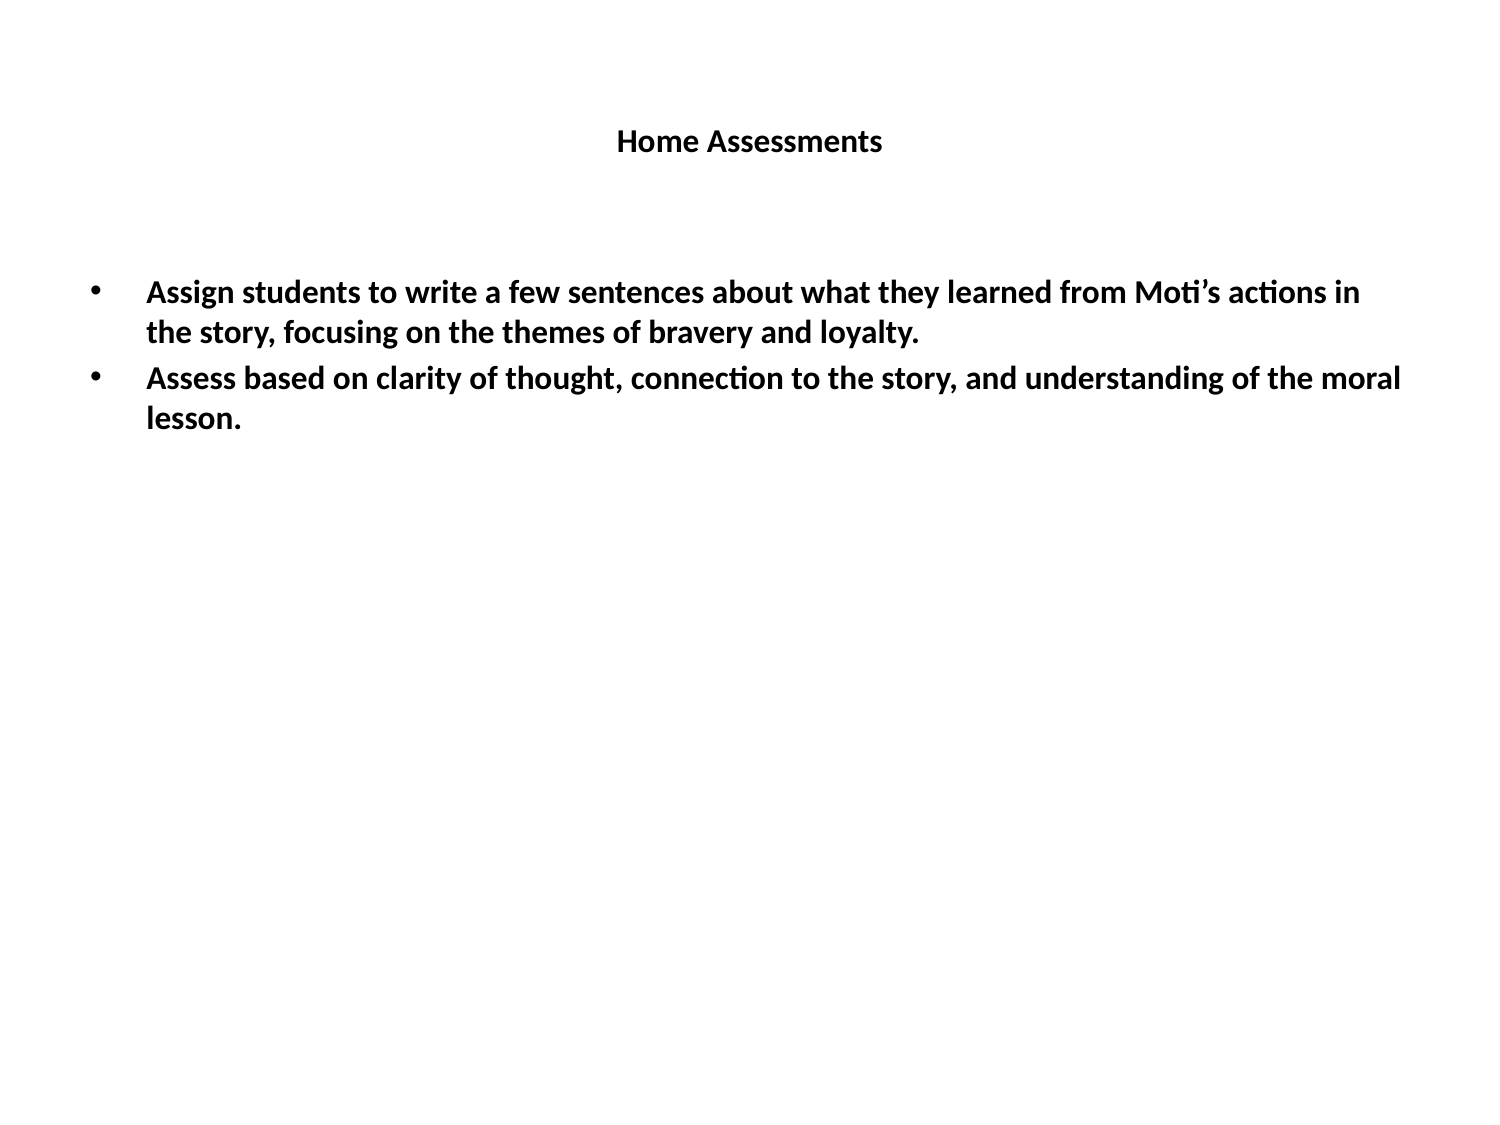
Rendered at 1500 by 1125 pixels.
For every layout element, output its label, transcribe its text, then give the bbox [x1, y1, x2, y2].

title Home Assessments [75, 45, 1425, 233]
list Assign students to write a few sentences about what they learned from Moti’s actions in the story, focusing on the themes of bravery and loyalty. Assess based on clarity of thought, connection to the story, and understanding of the moral lesson. [75, 262, 1425, 1005]
